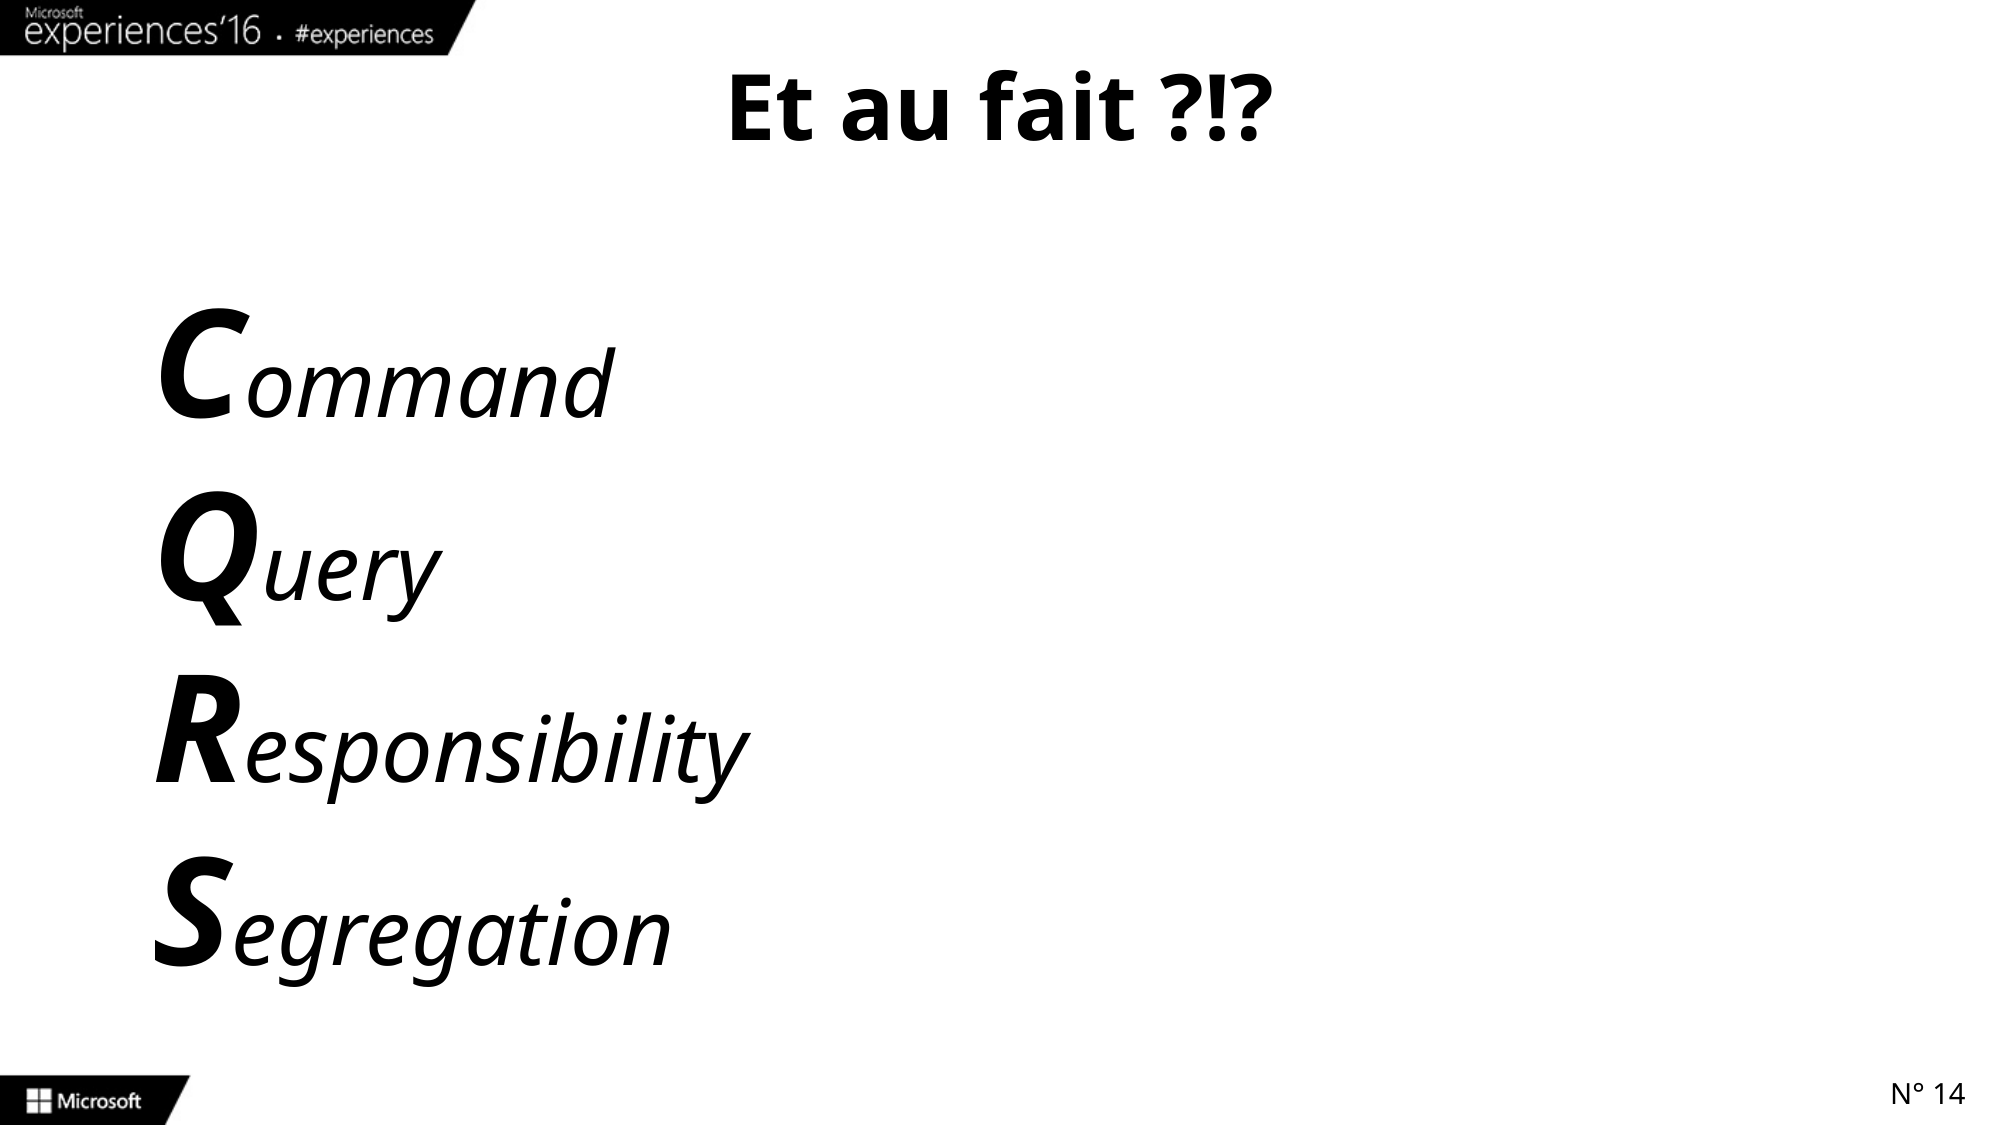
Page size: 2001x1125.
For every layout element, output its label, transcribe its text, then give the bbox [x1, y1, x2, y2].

list Command Query Responsibility Segregation [137, 264, 979, 1022]
picture [0, 0, 490, 58]
title Et au fait ?!? [0, 59, 2000, 163]
slide_number N° 14 [1530, 1065, 1981, 1125]
picture [0, 1073, 196, 1125]
